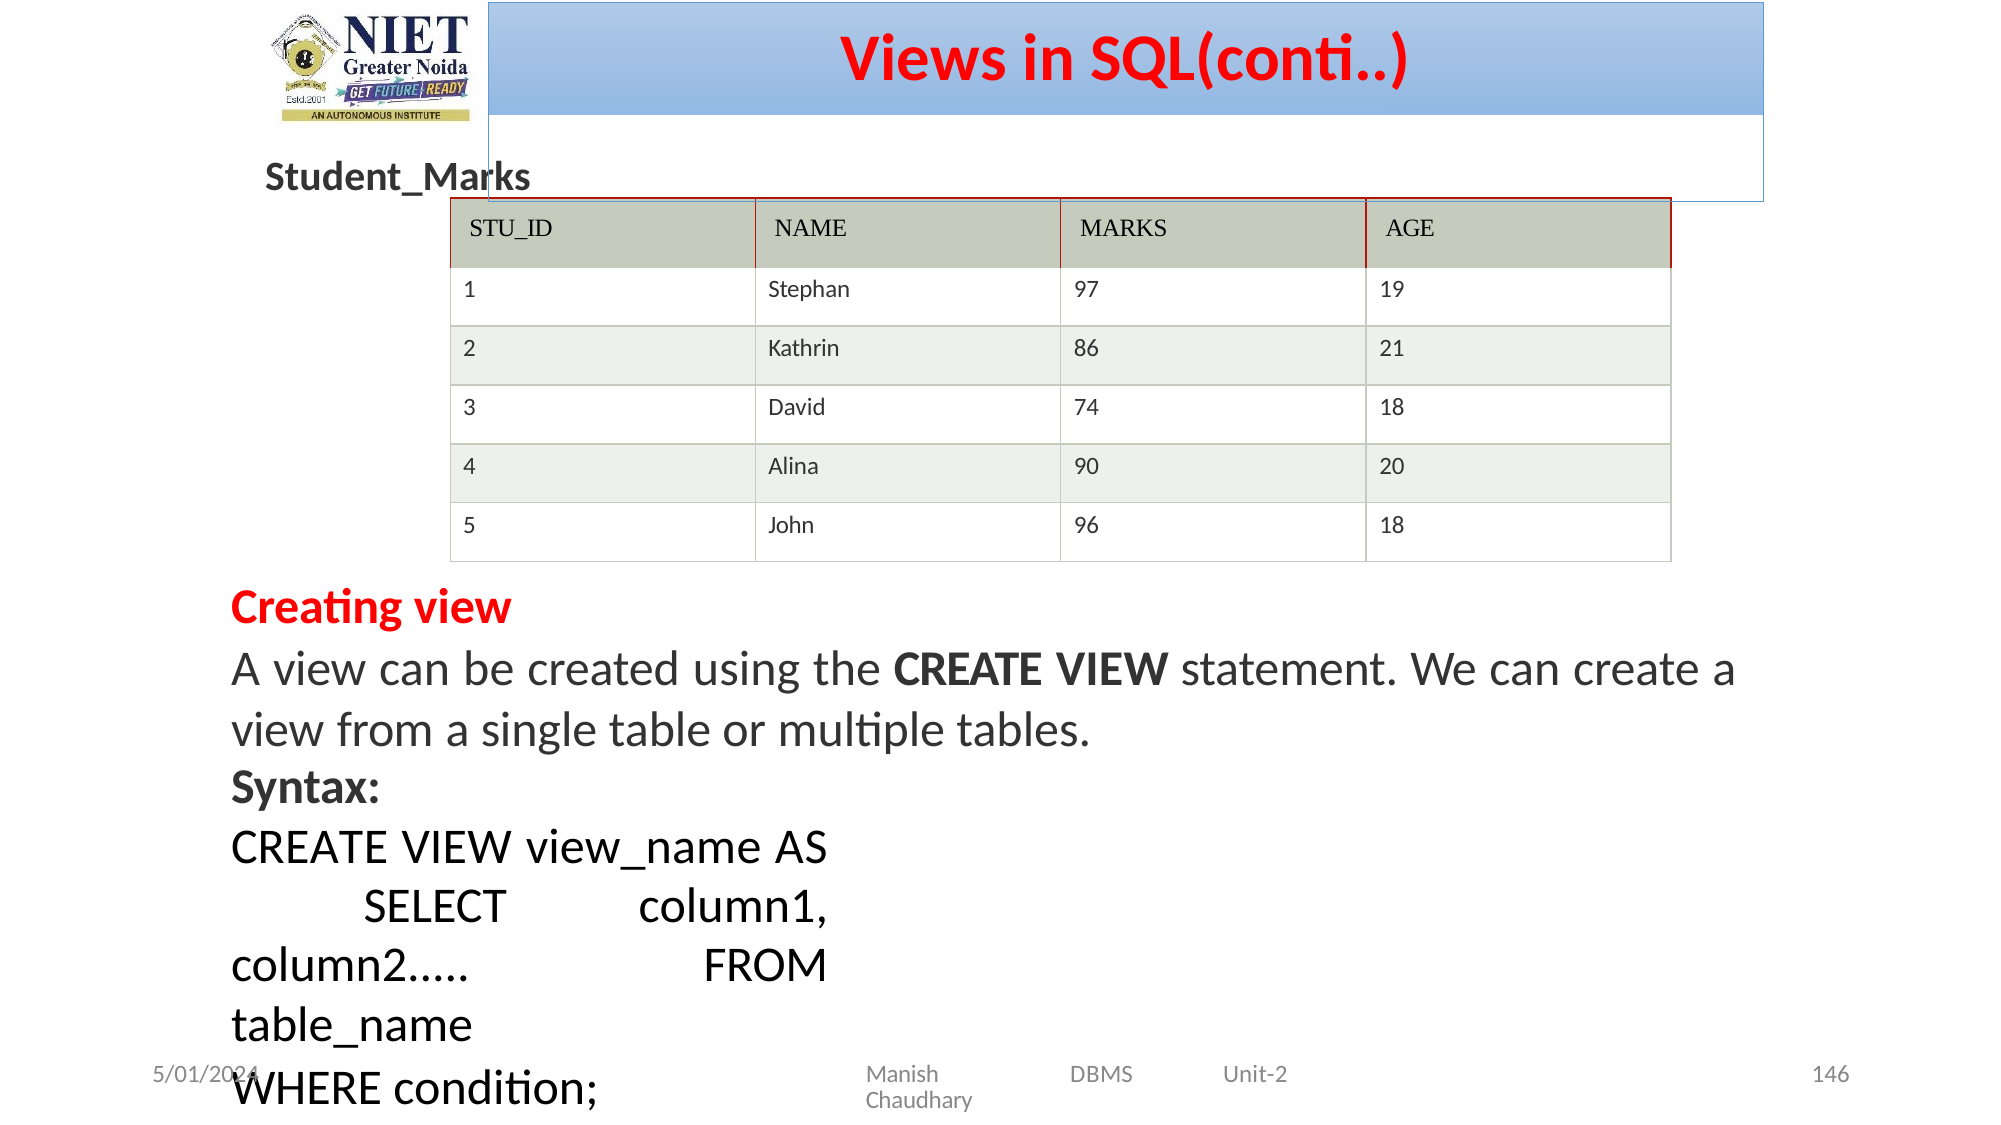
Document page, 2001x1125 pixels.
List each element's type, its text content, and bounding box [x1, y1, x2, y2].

table_cell 19 [1367, 268, 1670, 325]
text_box Manish Chaudhary [863, 1061, 1008, 1114]
table_cell 96 [1061, 503, 1365, 561]
text_box Unit-2 [1221, 1061, 1289, 1088]
table_header MARKS [1061, 202, 1365, 268]
table_cell 4 [451, 445, 755, 502]
table_cell 97 [1061, 268, 1365, 325]
table_cell Stephan [756, 268, 1060, 325]
slide_number DBMS [1068, 1061, 1134, 1125]
text_box Creating view A view can be created using the CREATE VIEW statement. We can create a view from a single table or multiple tables. Syntax: CREATE VIEW view_name AS SELECT column1, column2..... FROM table_name WHERE condition; [228, 571, 1753, 1115]
table_cell 5 [451, 503, 755, 561]
footer 5/01/2024 [150, 1061, 262, 1125]
table_cell 90 [1061, 445, 1365, 502]
table_cell Alina [756, 445, 1060, 502]
table_cell Kathrin [756, 327, 1060, 384]
table_cell David [756, 386, 1060, 443]
picture [268, 2, 483, 132]
table_cell 3 [451, 386, 755, 443]
table_header AGE [1367, 202, 1670, 268]
table_cell 21 [1367, 327, 1670, 384]
table_cell 74 [1061, 386, 1365, 443]
picture [487, 2, 1764, 116]
table_cell John [756, 503, 1060, 561]
table_cell 2 [451, 327, 755, 384]
table_cell 86 [1061, 327, 1365, 384]
table_cell 18 [1367, 386, 1670, 443]
table_cell 1 [451, 268, 755, 325]
table_cell 18 [1367, 503, 1670, 561]
table_cell 20 [1367, 445, 1670, 502]
table_header NAME [756, 202, 1060, 268]
slide_number 146 [1805, 1061, 1856, 1125]
title Views in SQL(conti..) [488, 120, 1764, 202]
table_header STU_ID [451, 199, 755, 268]
text_box Student_Marks [263, 146, 488, 199]
